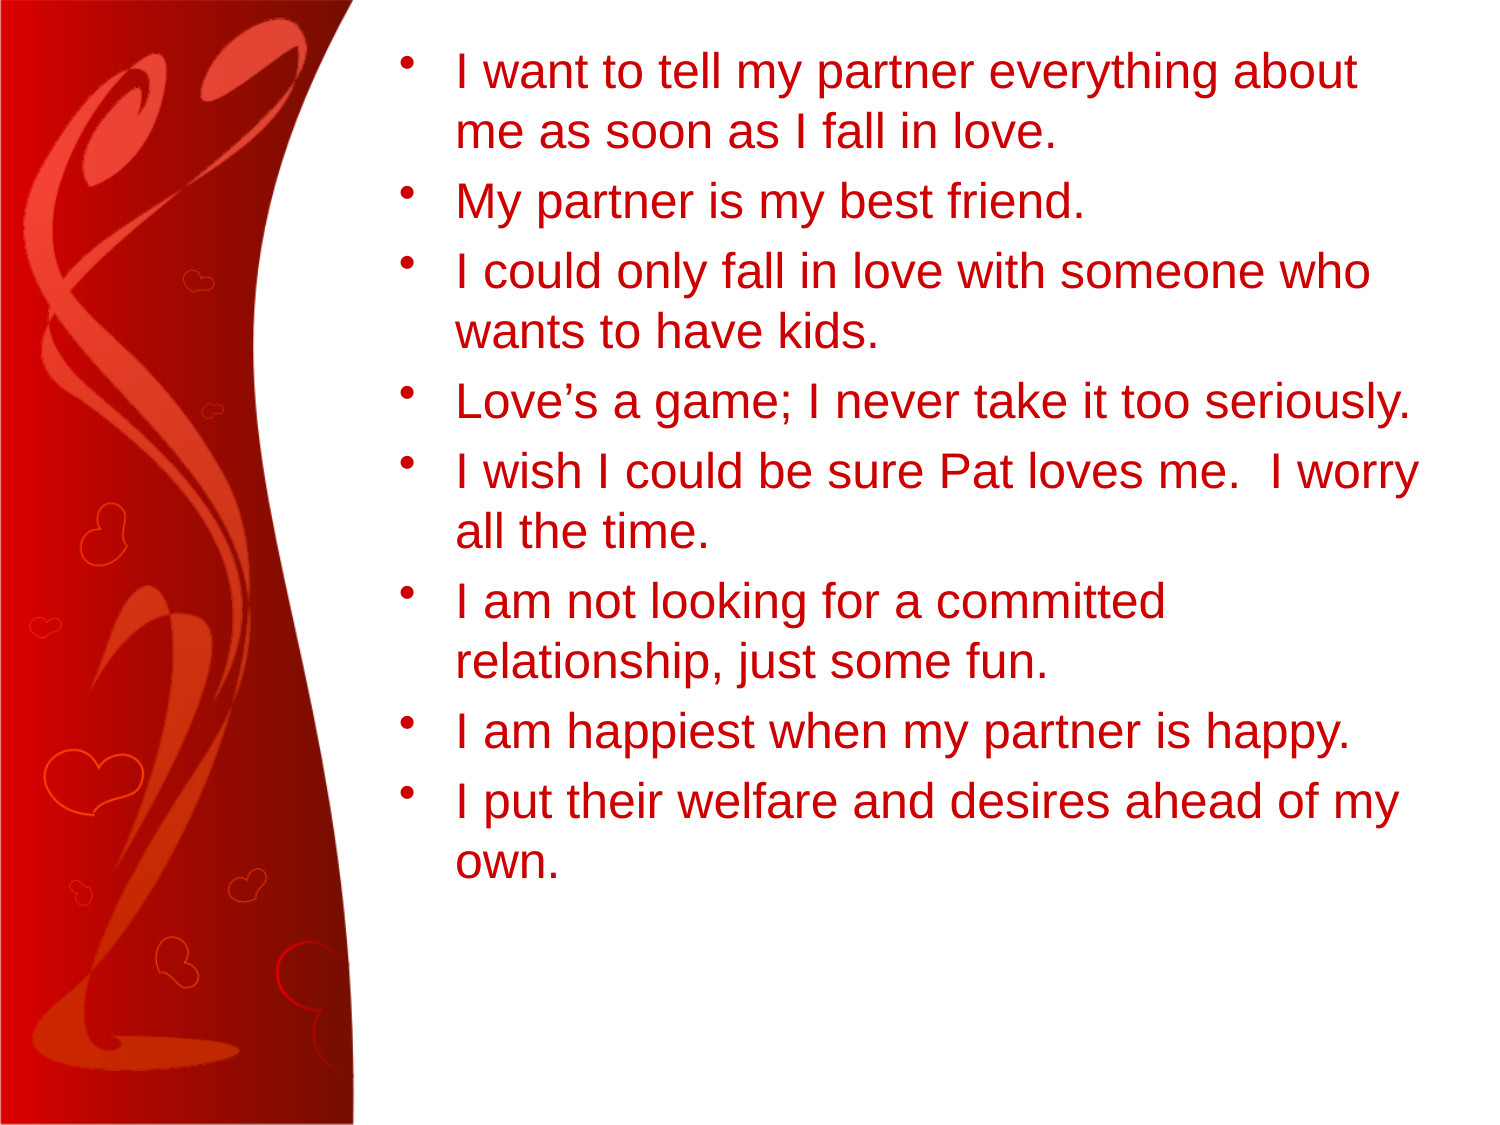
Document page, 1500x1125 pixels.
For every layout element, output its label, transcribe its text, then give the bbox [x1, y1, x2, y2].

picture [0, 0, 1500, 1125]
list I want to tell my partner everything about me as soon as I fall in love. My partner is my best friend. I could only fall in love with someone who wants to have kids. Love’s a game; I never take it too seriously. I wish I could be sure Pat loves me. I worry all the time. I am not looking for a committed relationship, just some fun. I am happiest when my partner is happy. I put their welfare and desires ahead of my own. [383, 30, 1448, 929]
